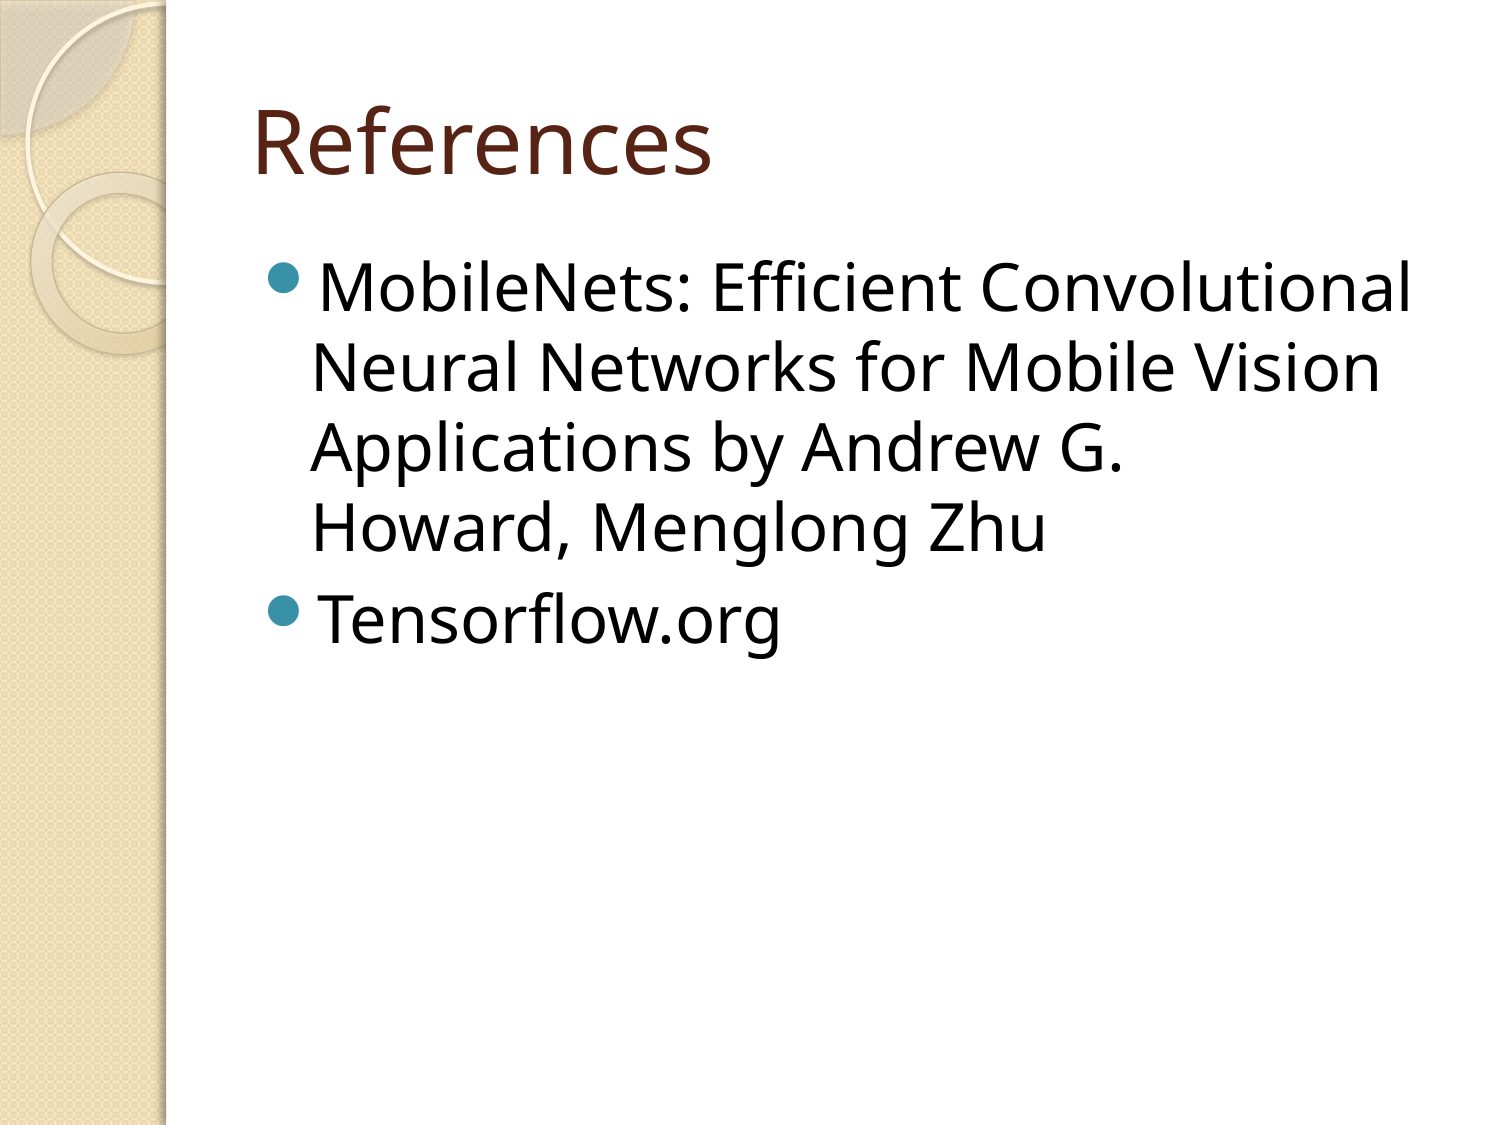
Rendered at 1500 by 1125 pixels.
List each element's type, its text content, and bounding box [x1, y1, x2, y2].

list MobileNets: Efficient Convolutional Neural Networks for Mobile Vision Applications by Andrew G. Howard, Menglong Zhu Tensorflow.org [235, 237, 1466, 1025]
title References [235, 45, 1466, 233]
